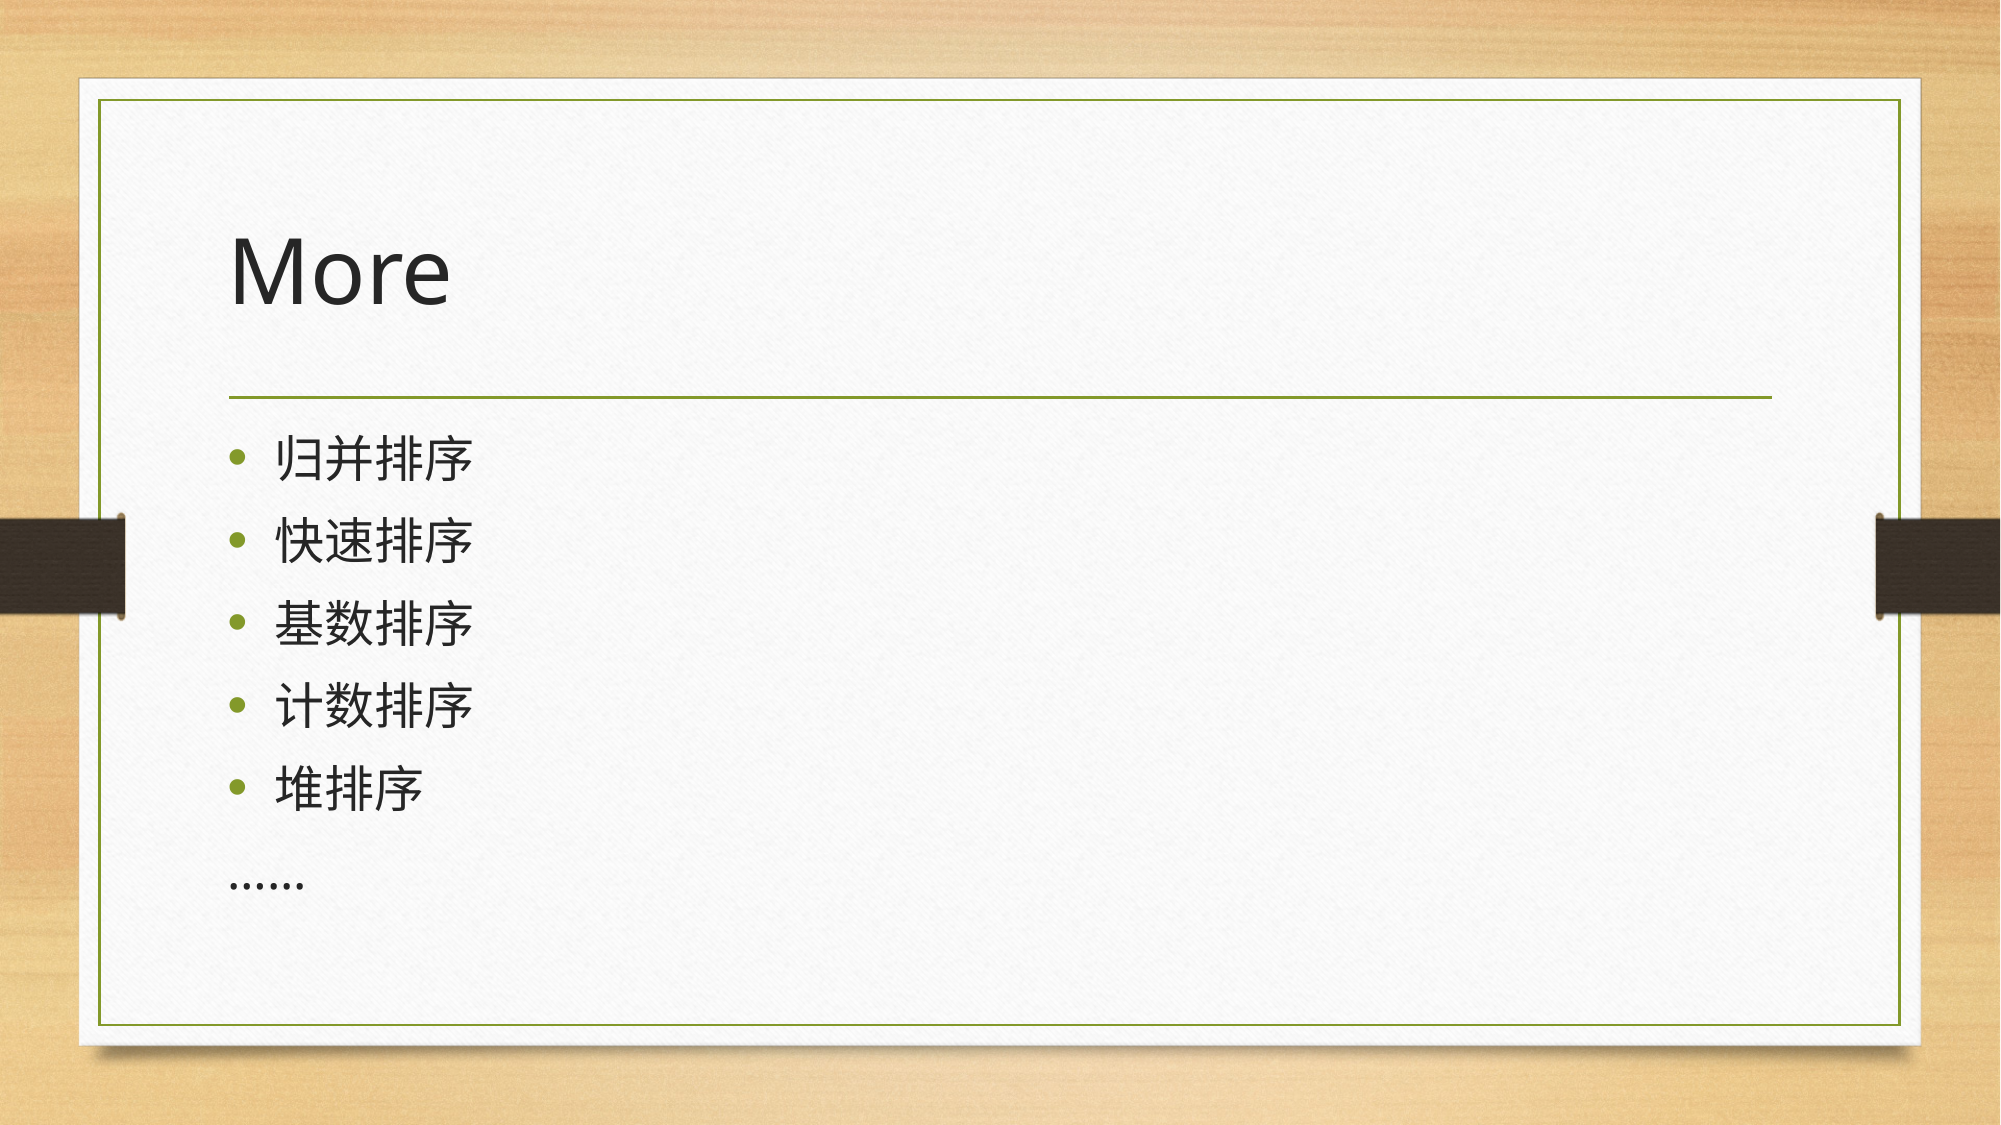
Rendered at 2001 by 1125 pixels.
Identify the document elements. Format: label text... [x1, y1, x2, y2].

title More [212, 161, 1788, 375]
list 归并排序 快速排序 基数排序 计数排序 堆排序 …... [212, 419, 1788, 964]
picture [0, 0, 2001, 1125]
